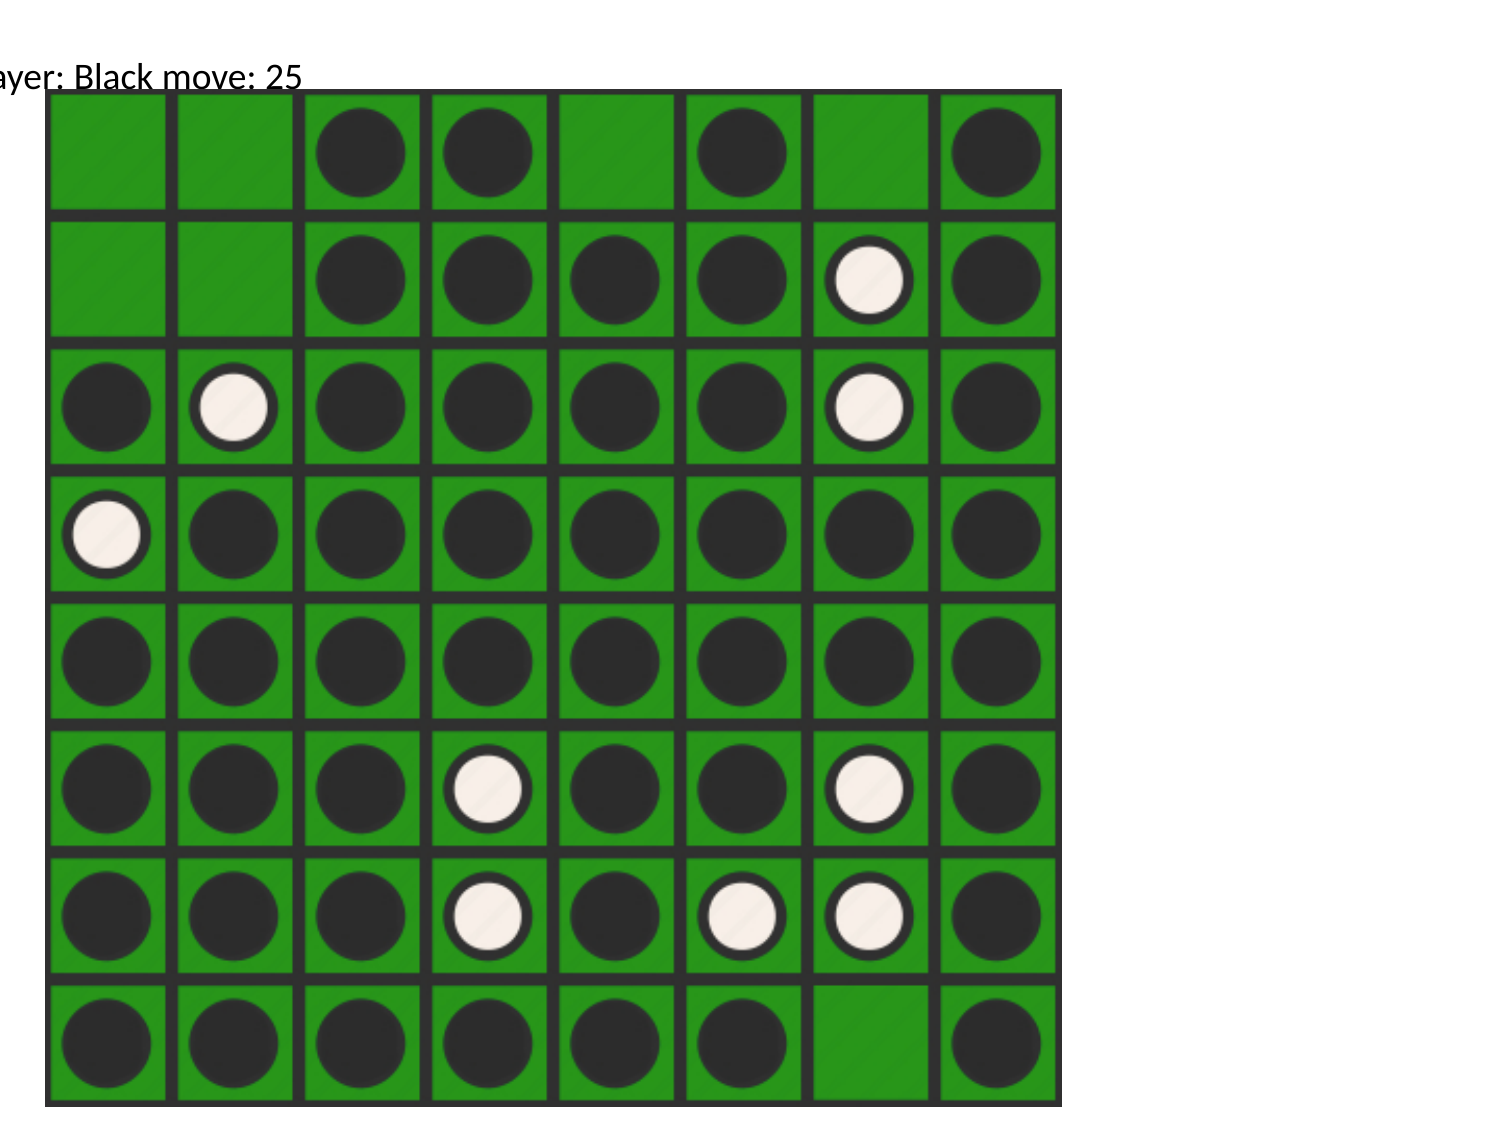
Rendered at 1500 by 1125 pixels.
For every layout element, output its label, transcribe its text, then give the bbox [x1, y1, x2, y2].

text_box turn: 53 player: Black move: 25 [0, 44, 319, 105]
picture [44, 89, 1062, 1107]
